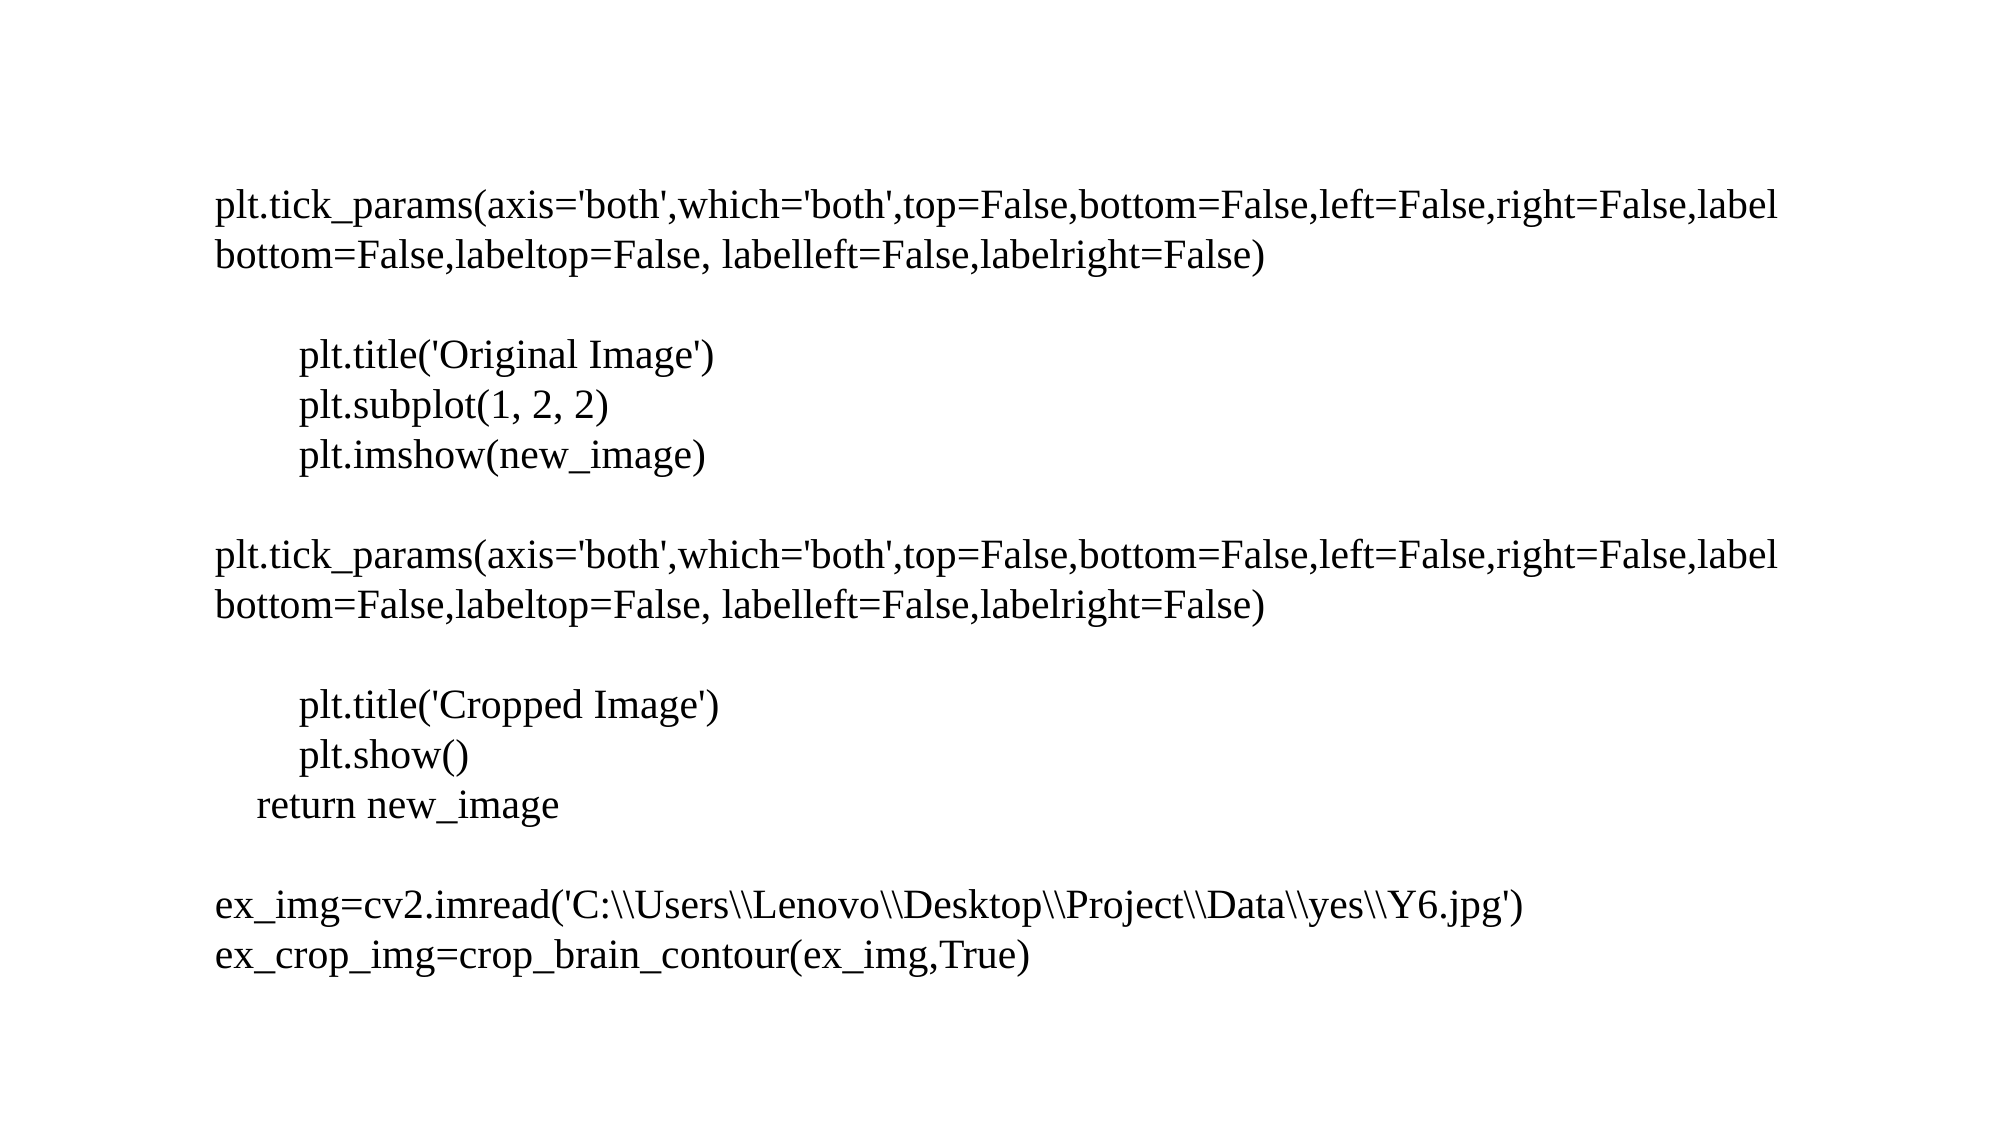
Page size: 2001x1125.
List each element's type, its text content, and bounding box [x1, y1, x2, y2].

text_box plt.tick_params(axis='both',which='both',top=False,bottom=False,left=False,right=False,labelbottom=False,labeltop=False, labelleft=False,labelright=False) plt.title('Original Image') plt.subplot(1, 2, 2) plt.imshow(new_image) plt.tick_params(axis='both',which='both',top=False,bottom=False,left=False,right=False,labelbottom=False,labeltop=False, labelleft=False,labelright=False) plt.title('Cropped Image') plt.show() return new_image ex_img=cv2.imread('C:\\Users\\Lenovo\\Desktop\\Project\\Data\\yes\\Y6.jpg') ex_crop_img=crop_brain_contour(ex_img,True) [199, 169, 1813, 985]
